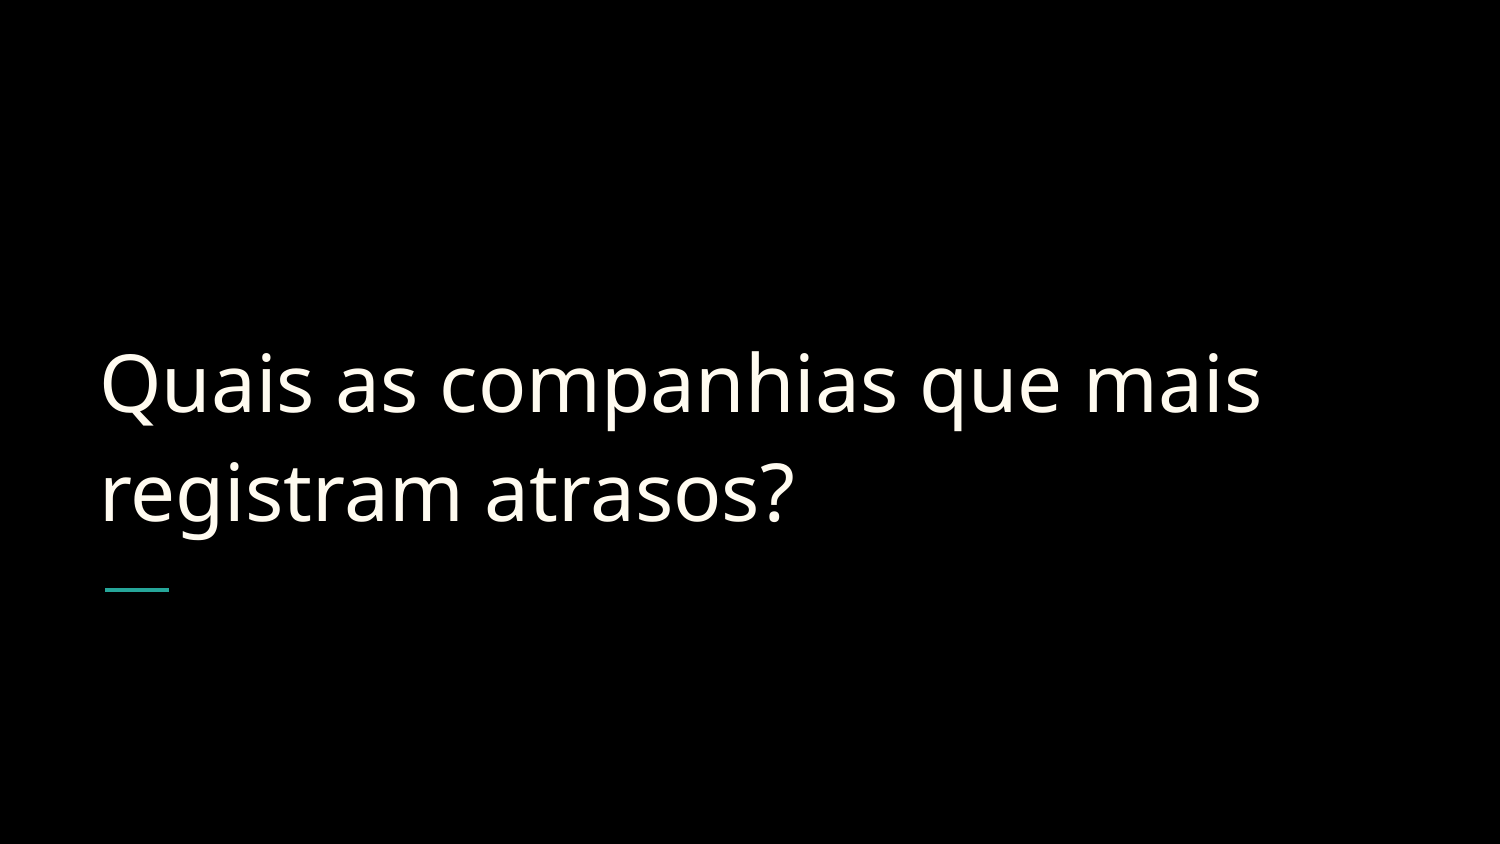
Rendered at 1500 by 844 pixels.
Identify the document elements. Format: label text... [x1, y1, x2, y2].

title Quais as companhias que mais registram atrasos? [84, 310, 1416, 561]
